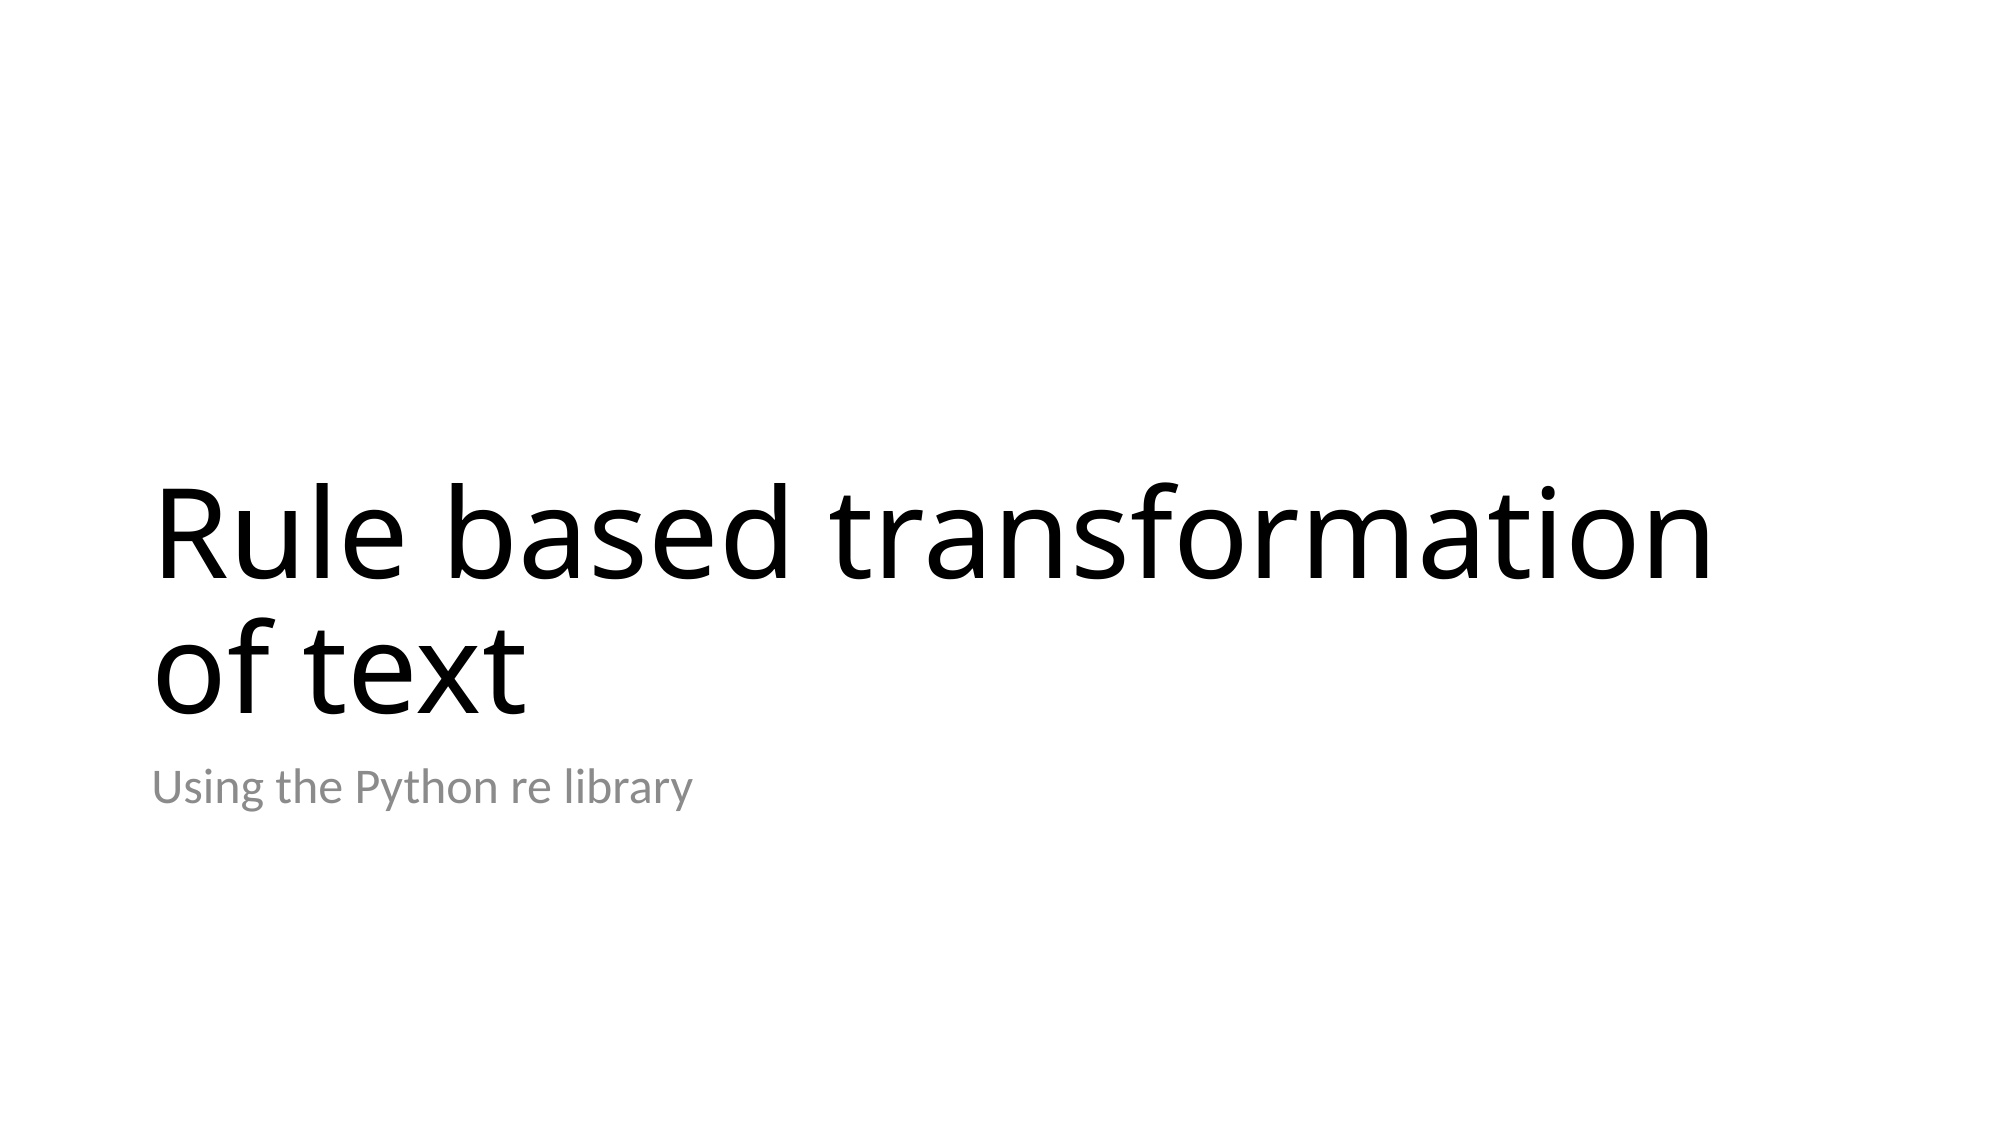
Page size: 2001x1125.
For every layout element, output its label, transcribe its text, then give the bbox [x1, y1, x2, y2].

title Rule based transformation of text [136, 280, 1862, 749]
list Using the Python re library [136, 752, 1862, 999]
